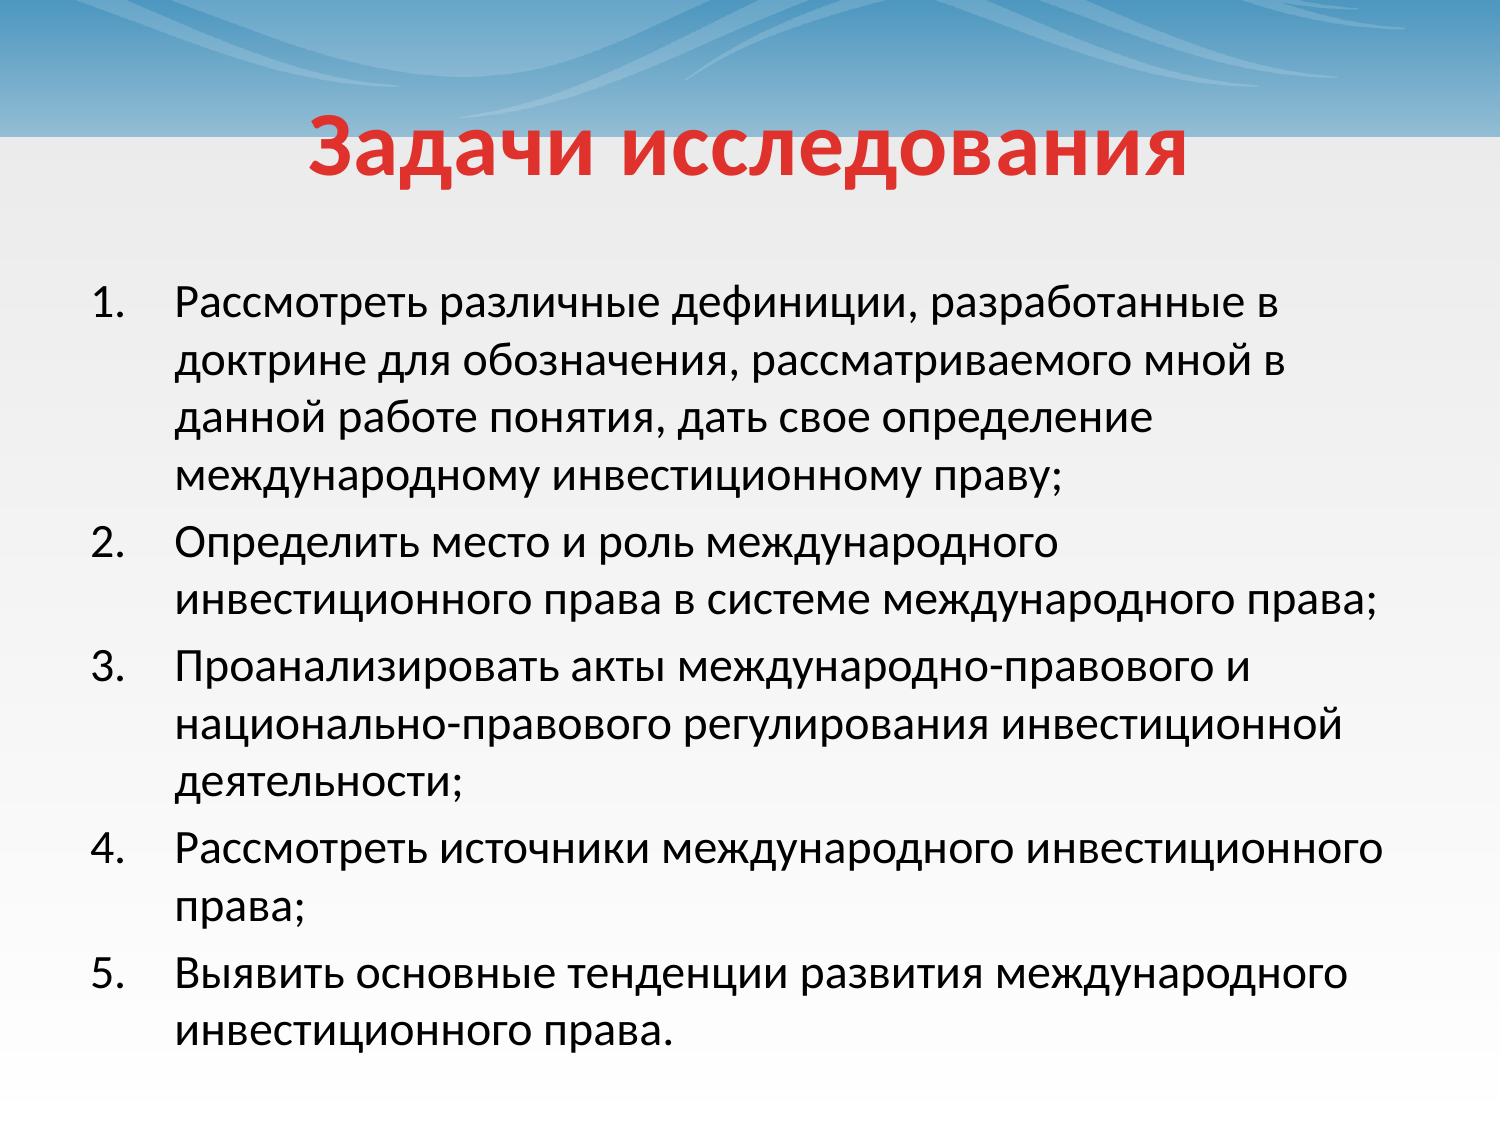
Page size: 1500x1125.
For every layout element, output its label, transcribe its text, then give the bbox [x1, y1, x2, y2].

picture [0, 0, 1500, 137]
title Задачи исследования [75, 45, 1425, 233]
list Рассмотреть различные дефиниции, разработанные в доктрине для обозначения, рассматриваемого мной в данной работе понятия, дать свое определение международному инвестиционному праву; Определить место и роль международного инвестиционного права в системе международного права; Проанализировать акты международно-правового и национально-правового регулирования инвестиционной деятельности; Рассмотреть источники международного инвестиционного права; Выявить основные тенденции развития международного инвестиционного права. [75, 262, 1425, 1088]
